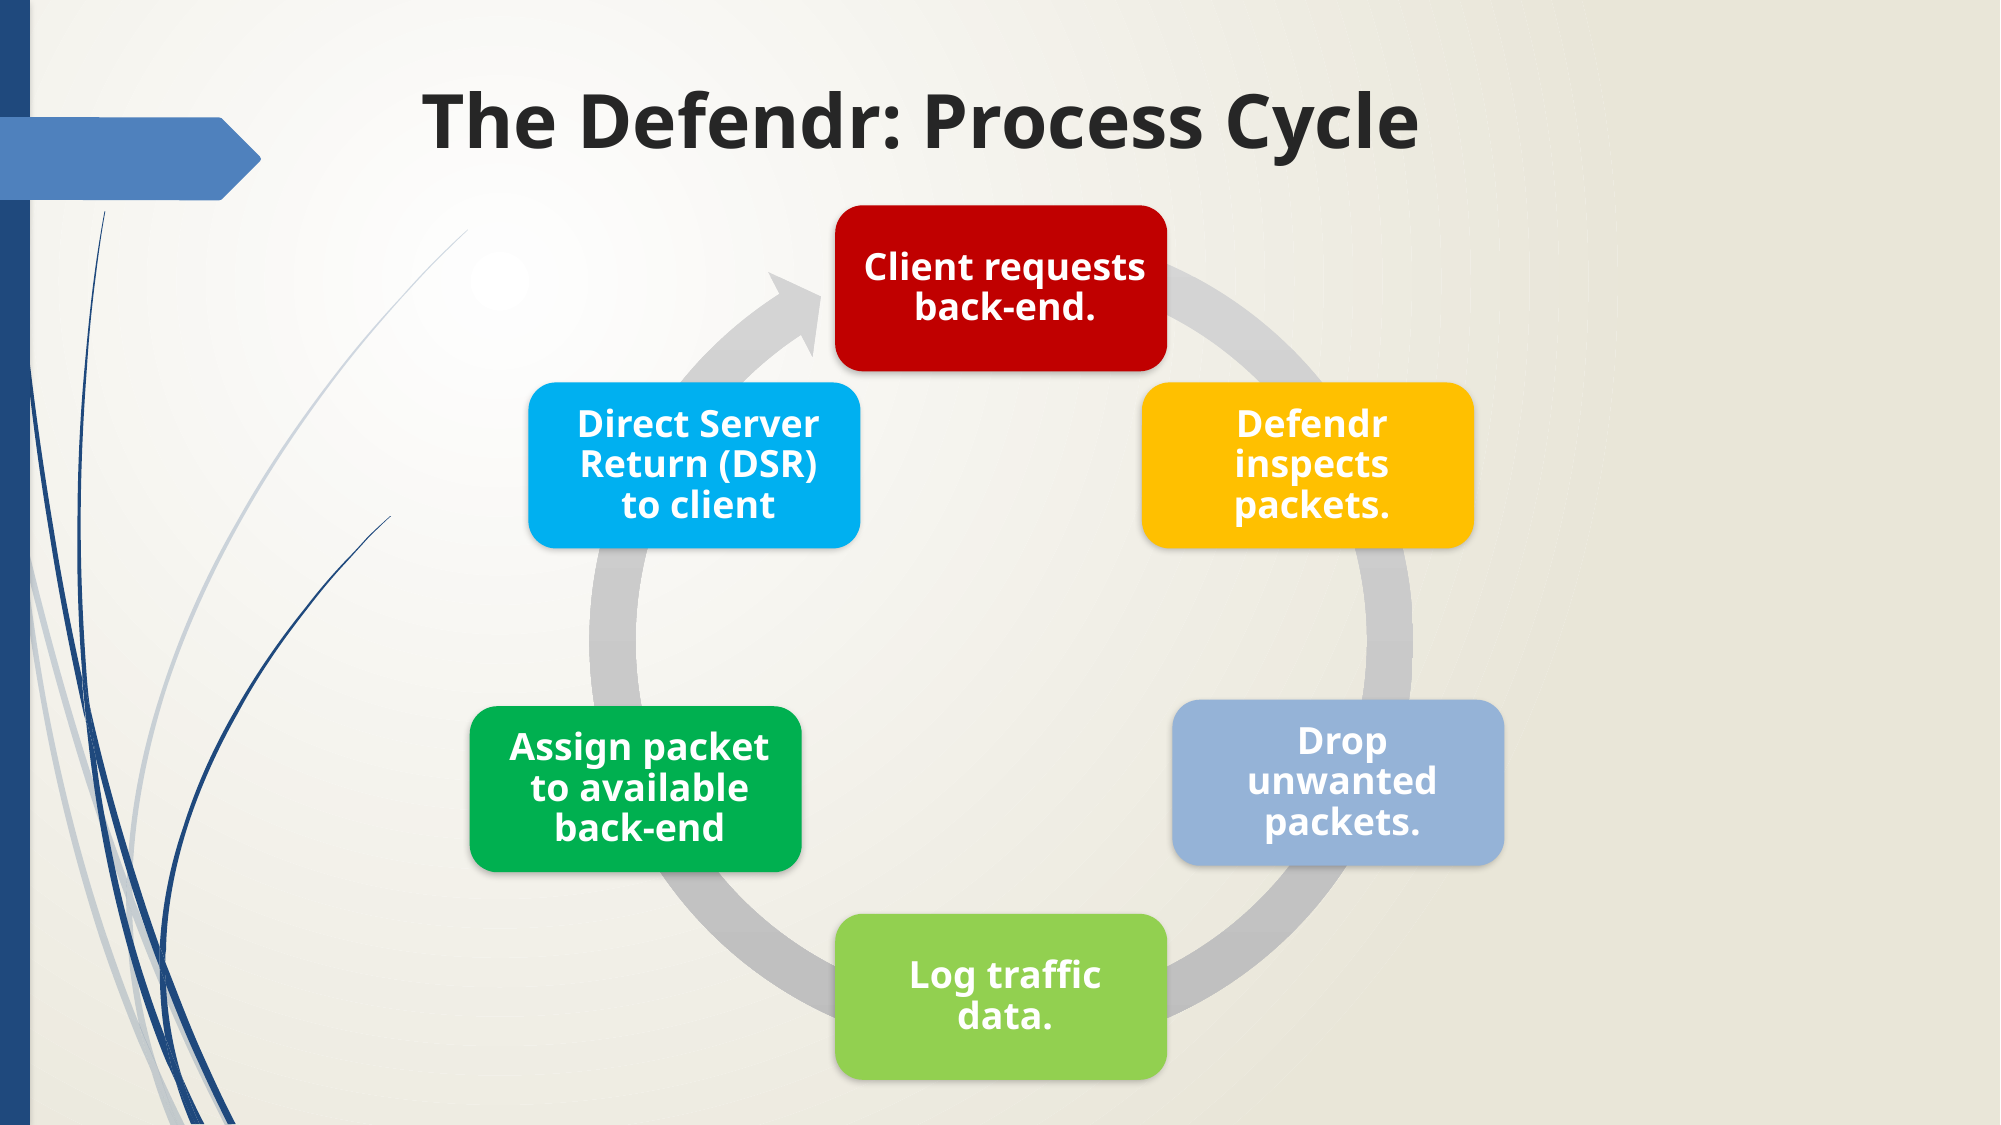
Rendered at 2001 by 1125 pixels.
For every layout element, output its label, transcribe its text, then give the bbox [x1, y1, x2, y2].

title The Defendr: Process Cycle [406, 66, 1868, 208]
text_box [334, 204, 1669, 1081]
